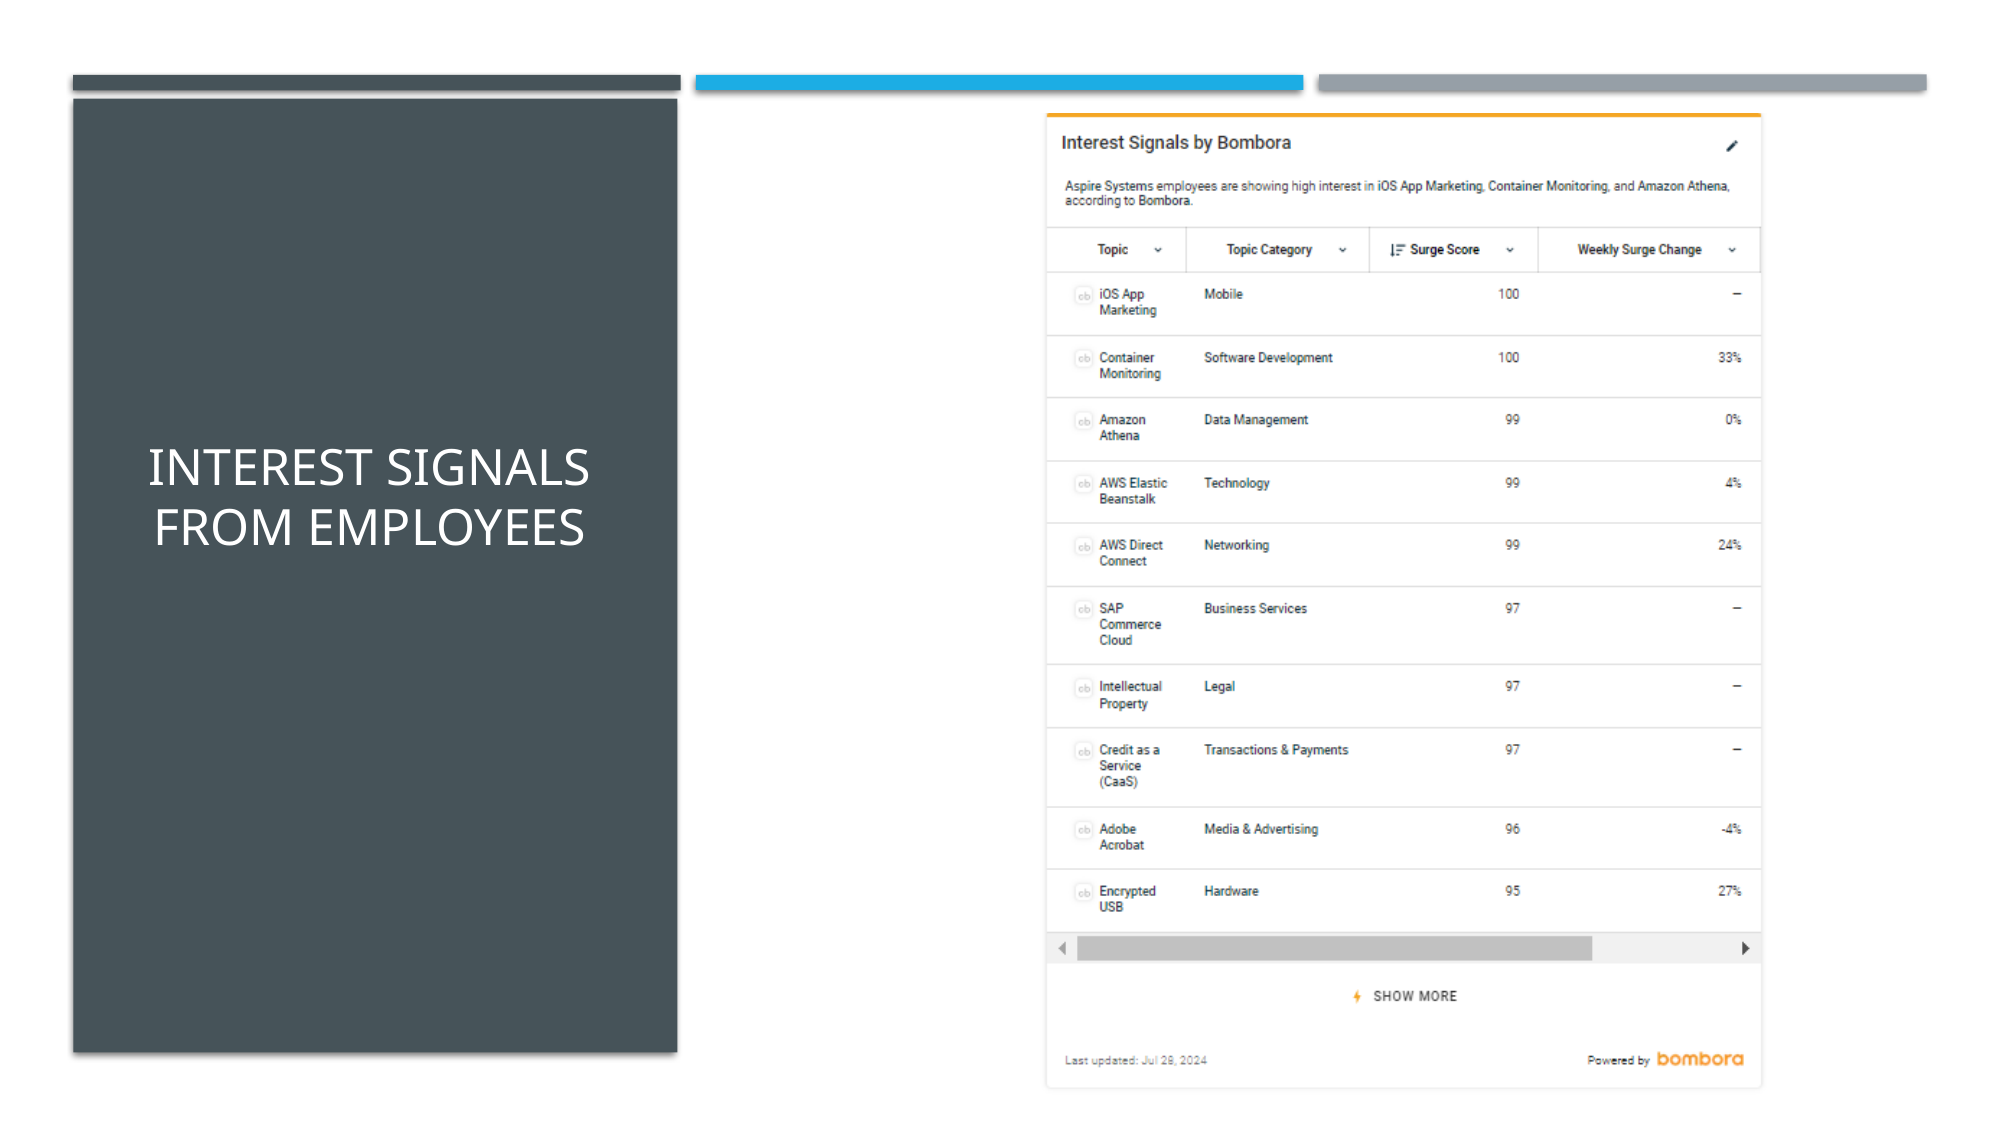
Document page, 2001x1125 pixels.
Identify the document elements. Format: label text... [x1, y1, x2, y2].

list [1039, 113, 1767, 1106]
title Interest signals from employees [121, 279, 619, 563]
